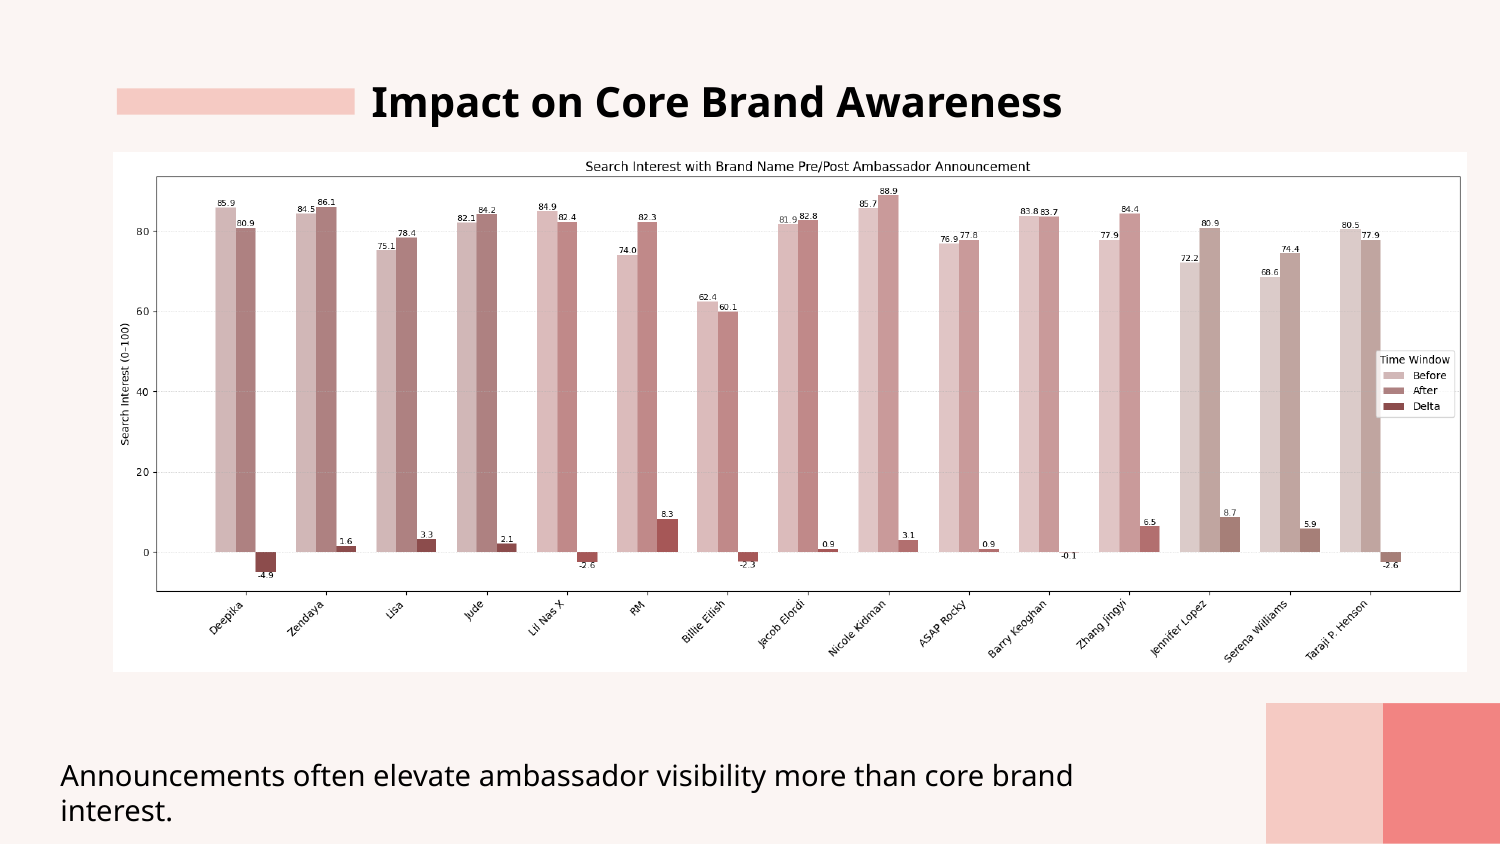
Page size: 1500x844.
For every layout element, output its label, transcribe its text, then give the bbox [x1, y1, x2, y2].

text_box Announcements often elevate ambassador visibility more than core brand interest. [45, 750, 1206, 836]
picture [113, 152, 1467, 672]
text_box Impact on Core Brand Awareness [356, 68, 1155, 134]
